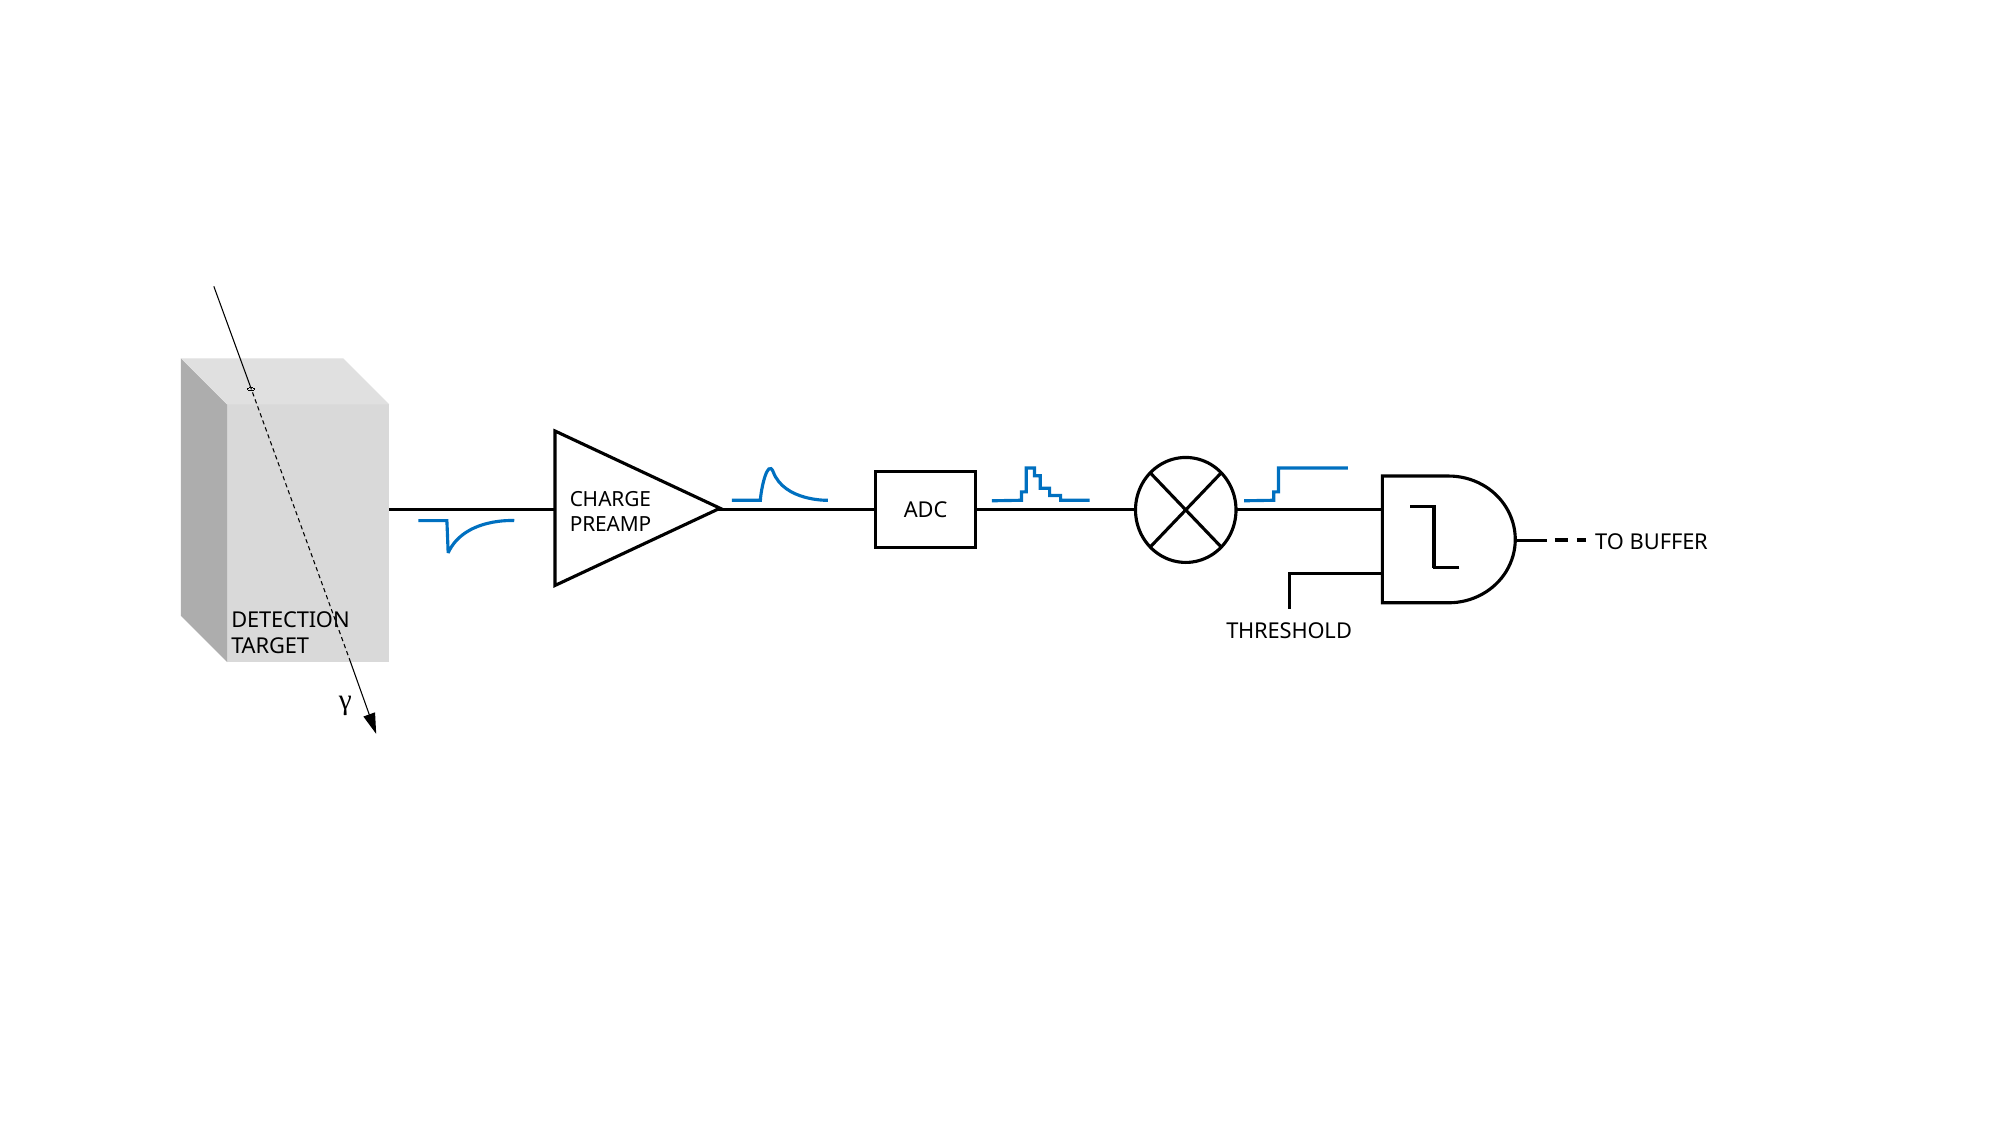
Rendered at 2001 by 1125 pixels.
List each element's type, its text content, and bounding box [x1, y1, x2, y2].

text_box [1134, 456, 1238, 509]
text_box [875, 471, 976, 548]
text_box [180, 286, 390, 734]
text_box [1244, 466, 1348, 502]
text_box TO BUFFER [1580, 519, 1723, 561]
text_box [991, 466, 1090, 502]
text_box [418, 519, 515, 554]
text_box [731, 468, 828, 501]
text_box THRESHOLD [1211, 608, 1368, 650]
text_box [554, 430, 720, 586]
text_box [1134, 510, 1238, 564]
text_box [1382, 476, 1516, 603]
